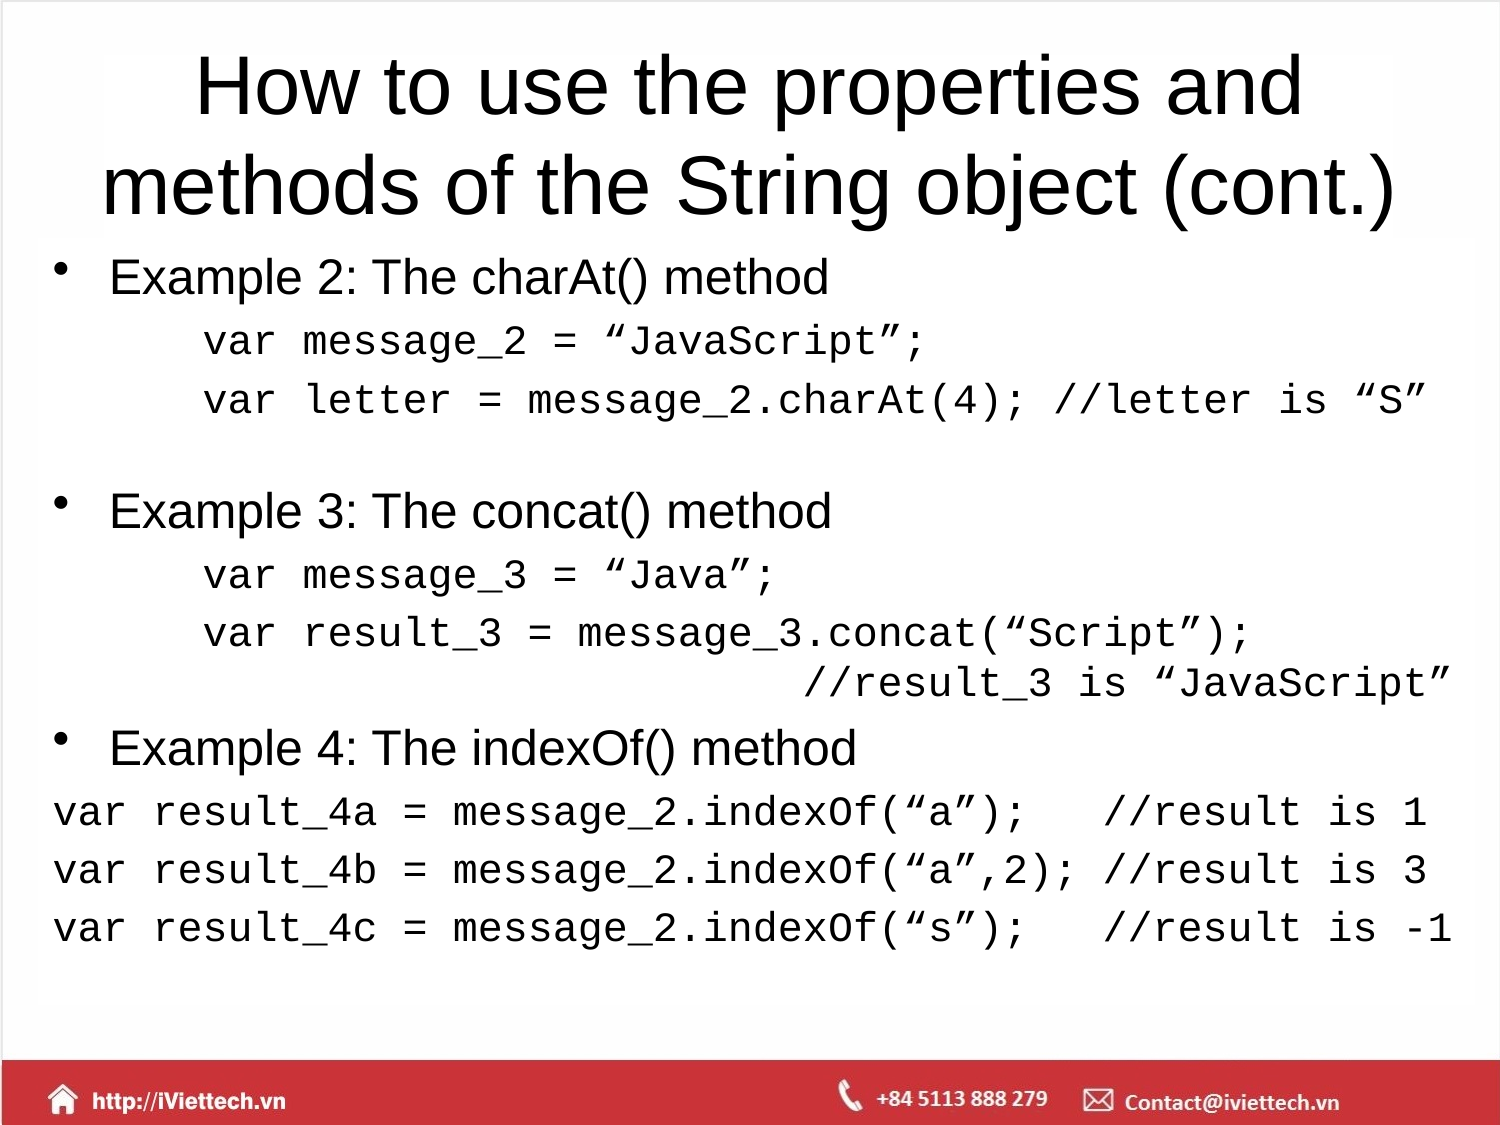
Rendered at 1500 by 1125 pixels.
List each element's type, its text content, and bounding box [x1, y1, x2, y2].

picture [0, 0, 1500, 1125]
list Example 2: The charAt() method var message_2 = “JavaScript”; var letter = message_2.charAt(4); //letter is “S” Example 3: The concat() method var message_3 = “Java”; var result_3 = message_3.concat(“Script”); //result_3 is “JavaScript” Example 4: The indexOf() method var result_4a = message_2.indexOf(“a”); //result is 1 var result_4b = message_2.indexOf(“a”,2); //result is 3 var result_4c = message_2.indexOf(“s”); //result is -1 [37, 237, 1476, 1006]
title How to use the properties and methods of the String object (cont.) [74, 37, 1426, 226]
